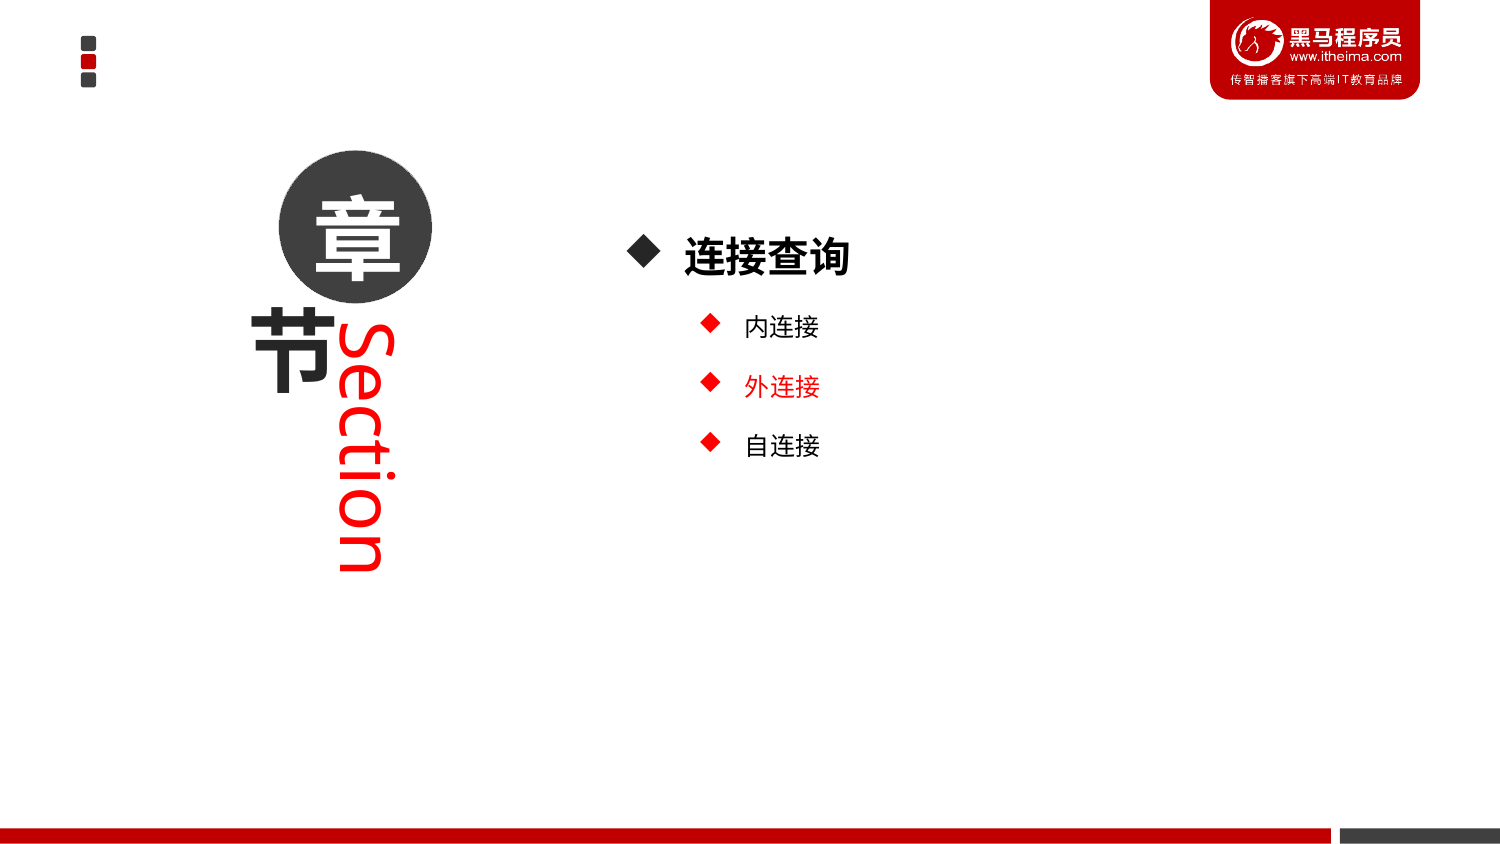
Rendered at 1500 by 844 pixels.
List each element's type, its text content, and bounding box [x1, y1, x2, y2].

text_box Section [321, 314, 427, 749]
text_box 节 [218, 288, 339, 410]
picture [1212, 8, 1421, 94]
text_box 连接查询 内连接 外连接 自连接 [608, 173, 1317, 529]
text_box 章 [278, 150, 433, 304]
